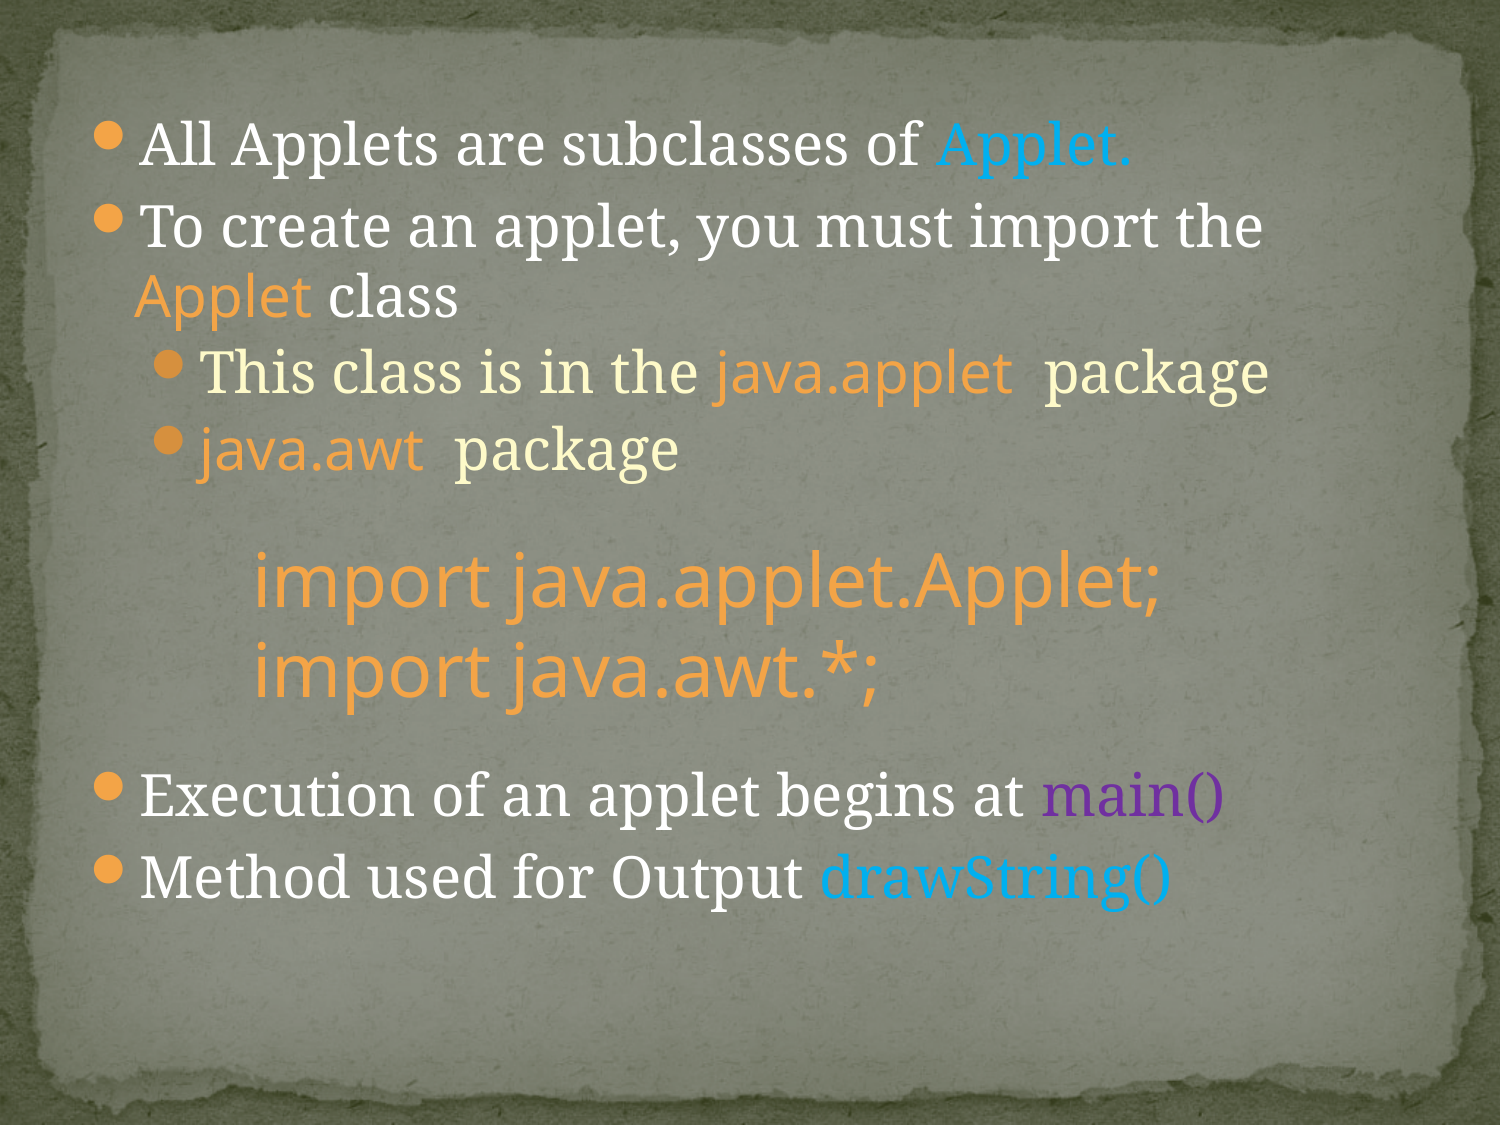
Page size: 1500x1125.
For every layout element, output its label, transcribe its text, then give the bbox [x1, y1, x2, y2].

list All Applets are subclasses of Applet. To create an applet, you must import the Applet class This class is in the java.applet package java.awt package Execution of an applet begins at main() Method used for Output drawString() [75, 99, 1425, 1075]
text_box import java.applet.Applet; import java.awt.*; [237, 524, 1313, 720]
